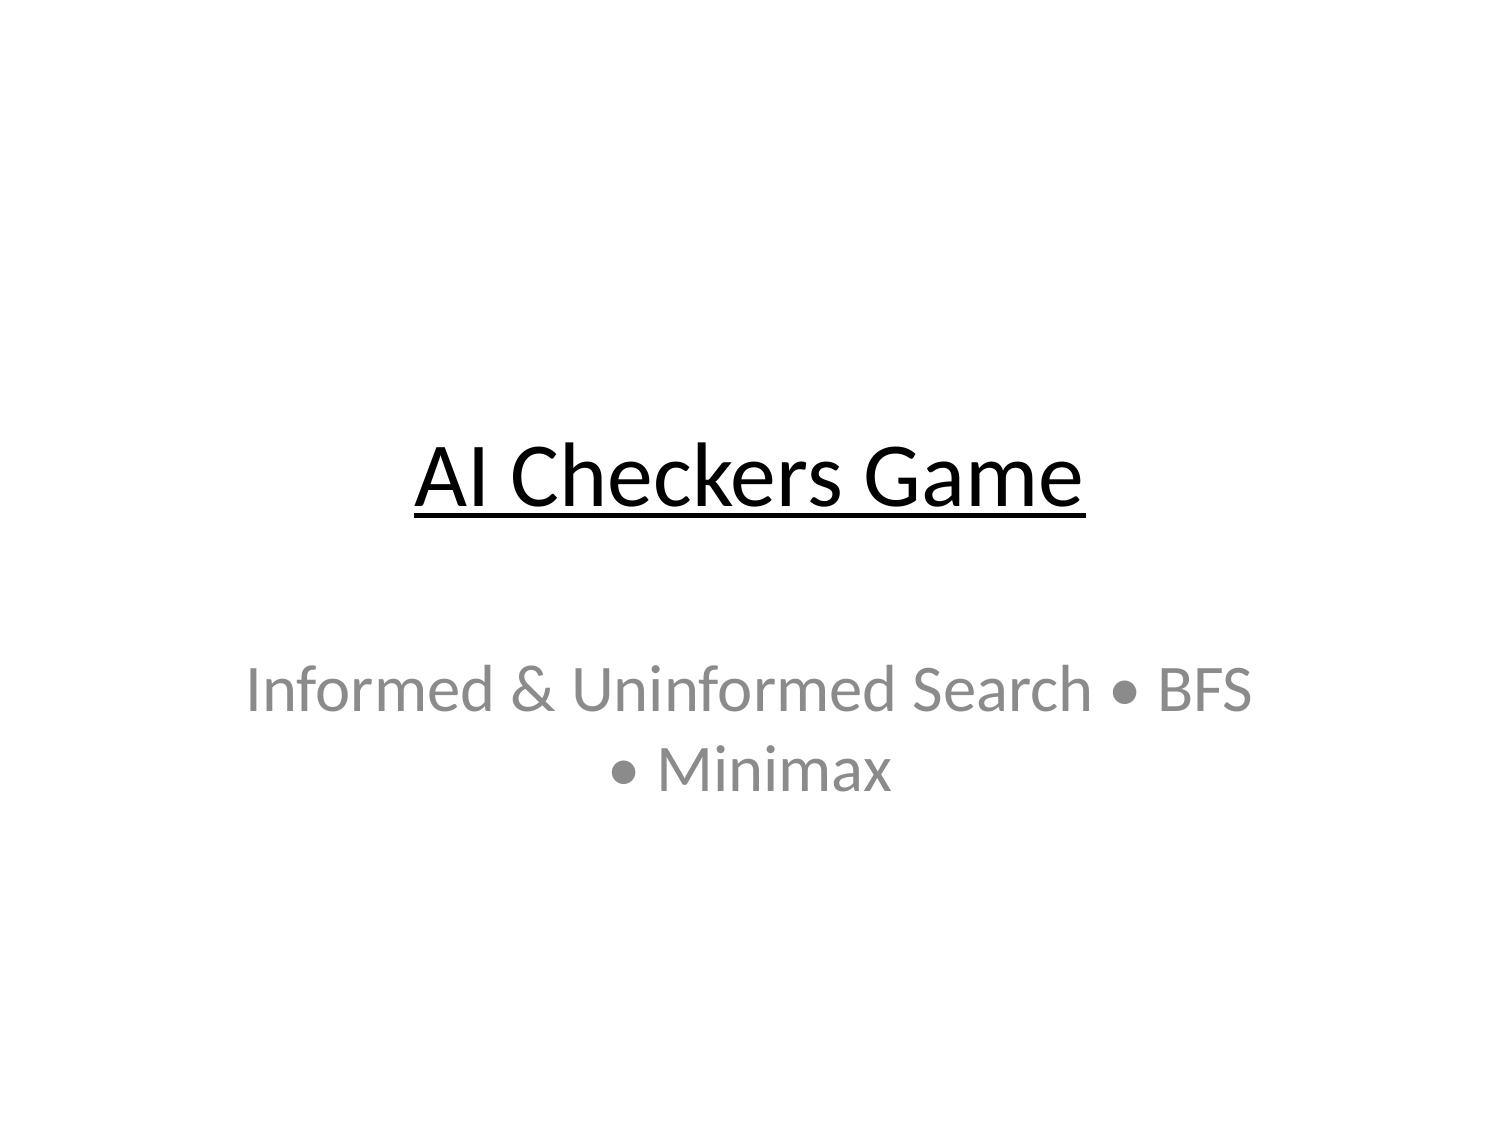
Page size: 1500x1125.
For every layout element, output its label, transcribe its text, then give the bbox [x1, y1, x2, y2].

title AI Checkers Game [112, 349, 1388, 591]
subtitle Informed & Uninformed Search • BFS • Minimax [225, 637, 1275, 925]
